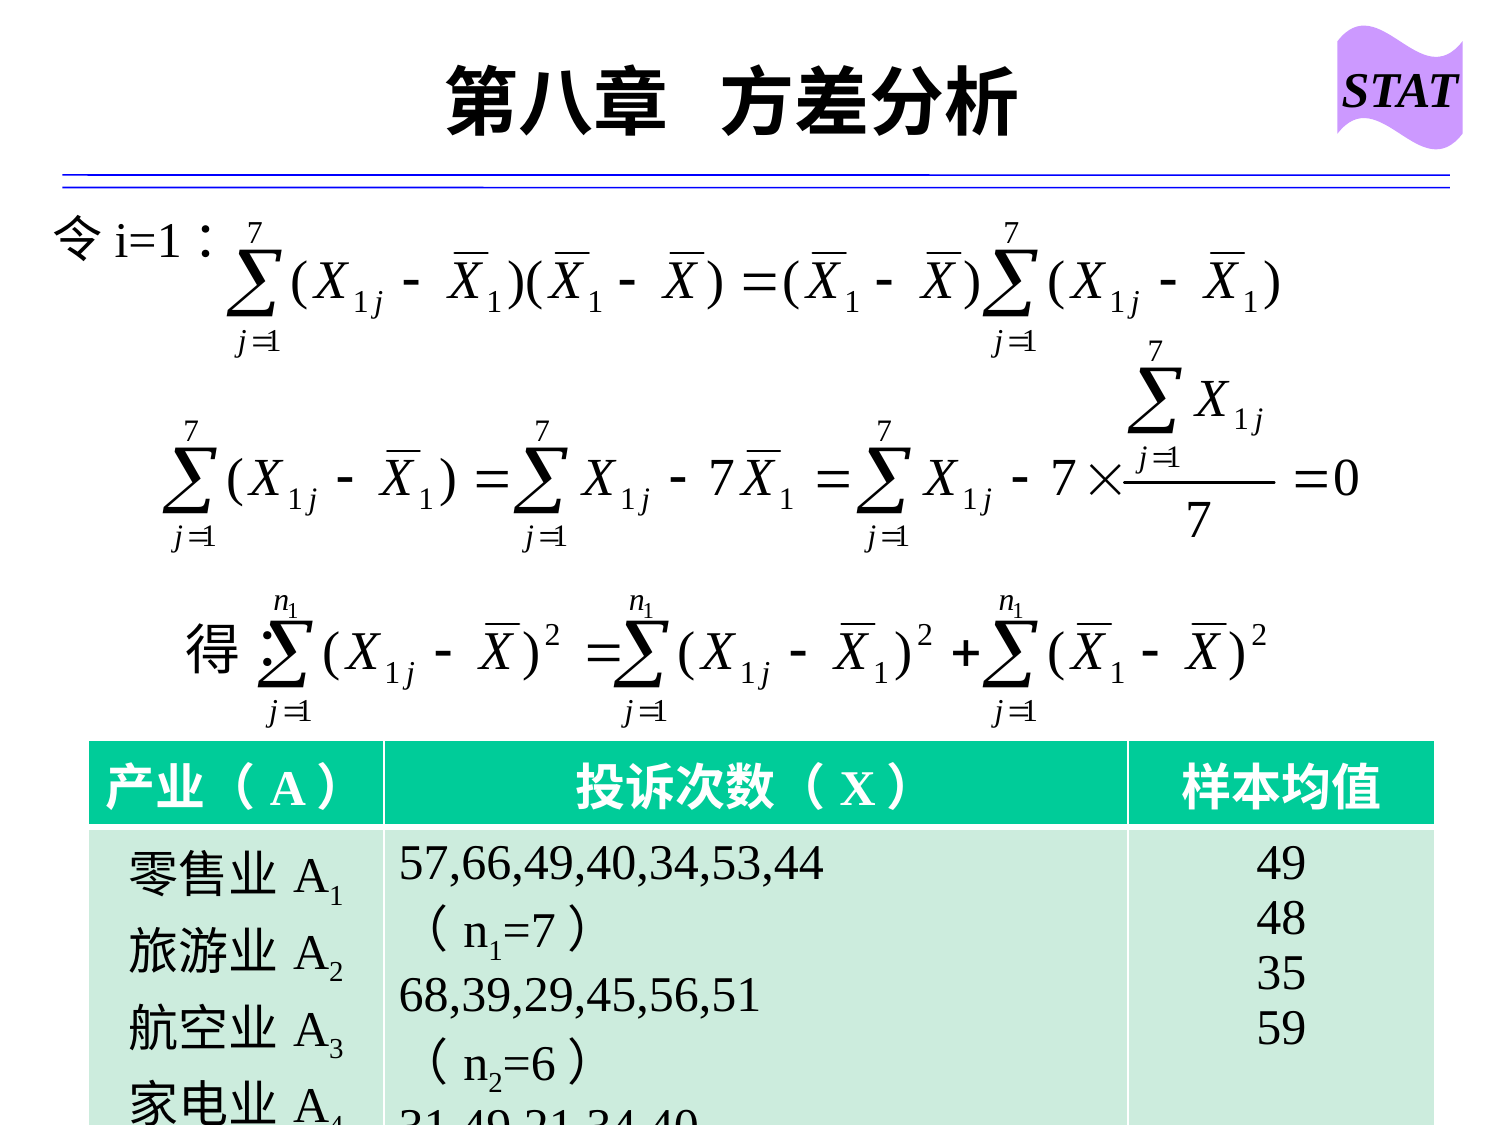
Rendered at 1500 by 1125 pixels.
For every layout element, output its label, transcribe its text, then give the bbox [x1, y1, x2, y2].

text_box STAT [1337, 25, 1463, 150]
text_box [154, 325, 1369, 563]
title 第八章 方差分析 [74, 49, 1388, 151]
table_header 样本均值 [1129, 741, 1434, 824]
table_cell 零售业A1 旅游业A2 航空业A3 家电业A4 [89, 830, 383, 1125]
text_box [178, 573, 1283, 738]
table_cell 57,66,49,40,34,53,44 （n1=7） 68,39,29,45,56,51 （n2=6） 31,49,21,34,40 （n3=5） 44,51,65,77,58 （n4=5） [385, 830, 1127, 1125]
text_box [218, 207, 1290, 324]
table_header 投诉次数（X） [385, 746, 1127, 824]
subtitle 令i=1： [37, 199, 1463, 1101]
table_cell 49 48 35 59 [1129, 830, 1434, 1125]
table_header 产业（A） [89, 741, 383, 824]
